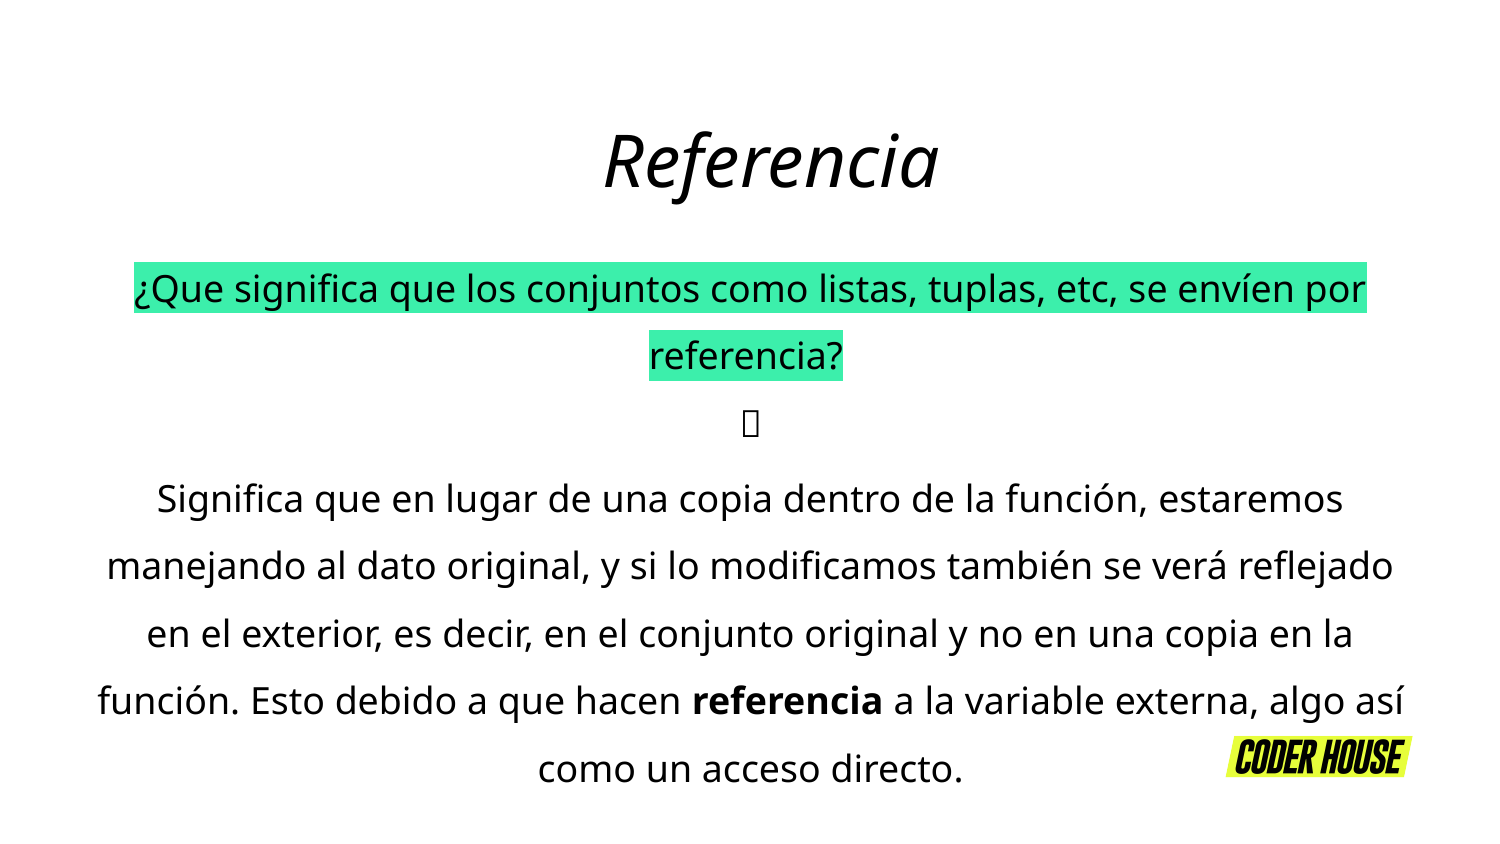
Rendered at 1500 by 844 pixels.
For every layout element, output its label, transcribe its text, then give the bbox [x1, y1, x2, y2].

text_box Referencia [195, 76, 1348, 227]
picture [1221, 728, 1417, 784]
text_box ¿Que significa que los conjuntos como listas, tuplas, etc, se envíen por referencia? 👀 Significa que en lugar de una copia dentro de la función, estaremos manejando al dato original, y si lo modificamos también se verá reflejado en el exterior, es decir, en el conjunto original y no en una copia en la función. Esto debido a que hacen referencia a la variable externa, algo así como un acceso directo. [77, 227, 1424, 735]
